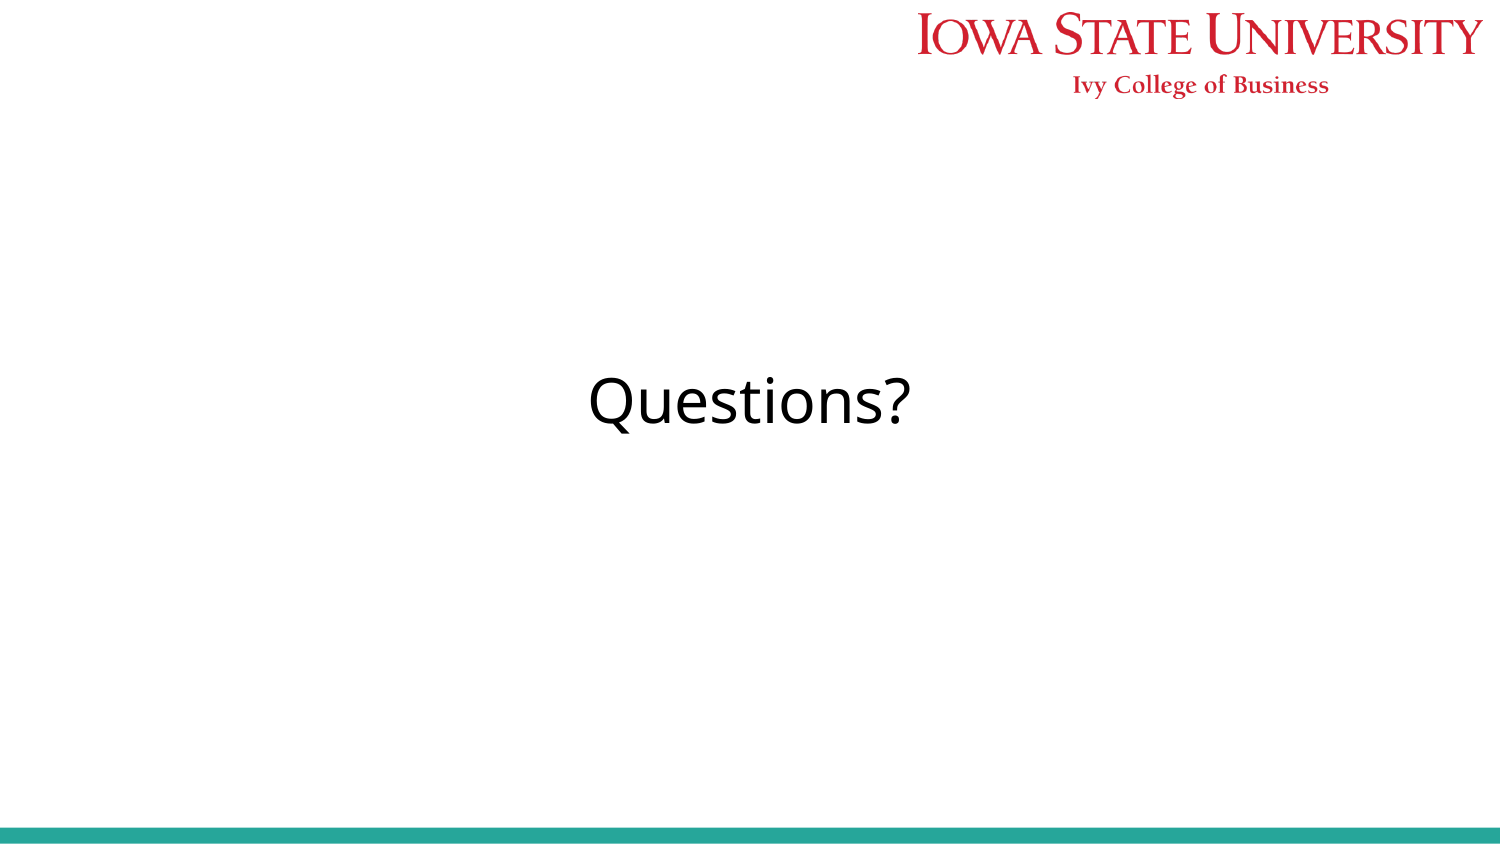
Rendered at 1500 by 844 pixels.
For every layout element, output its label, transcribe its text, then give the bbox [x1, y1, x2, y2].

picture [918, 12, 1483, 99]
title Questions? [51, 346, 1449, 447]
